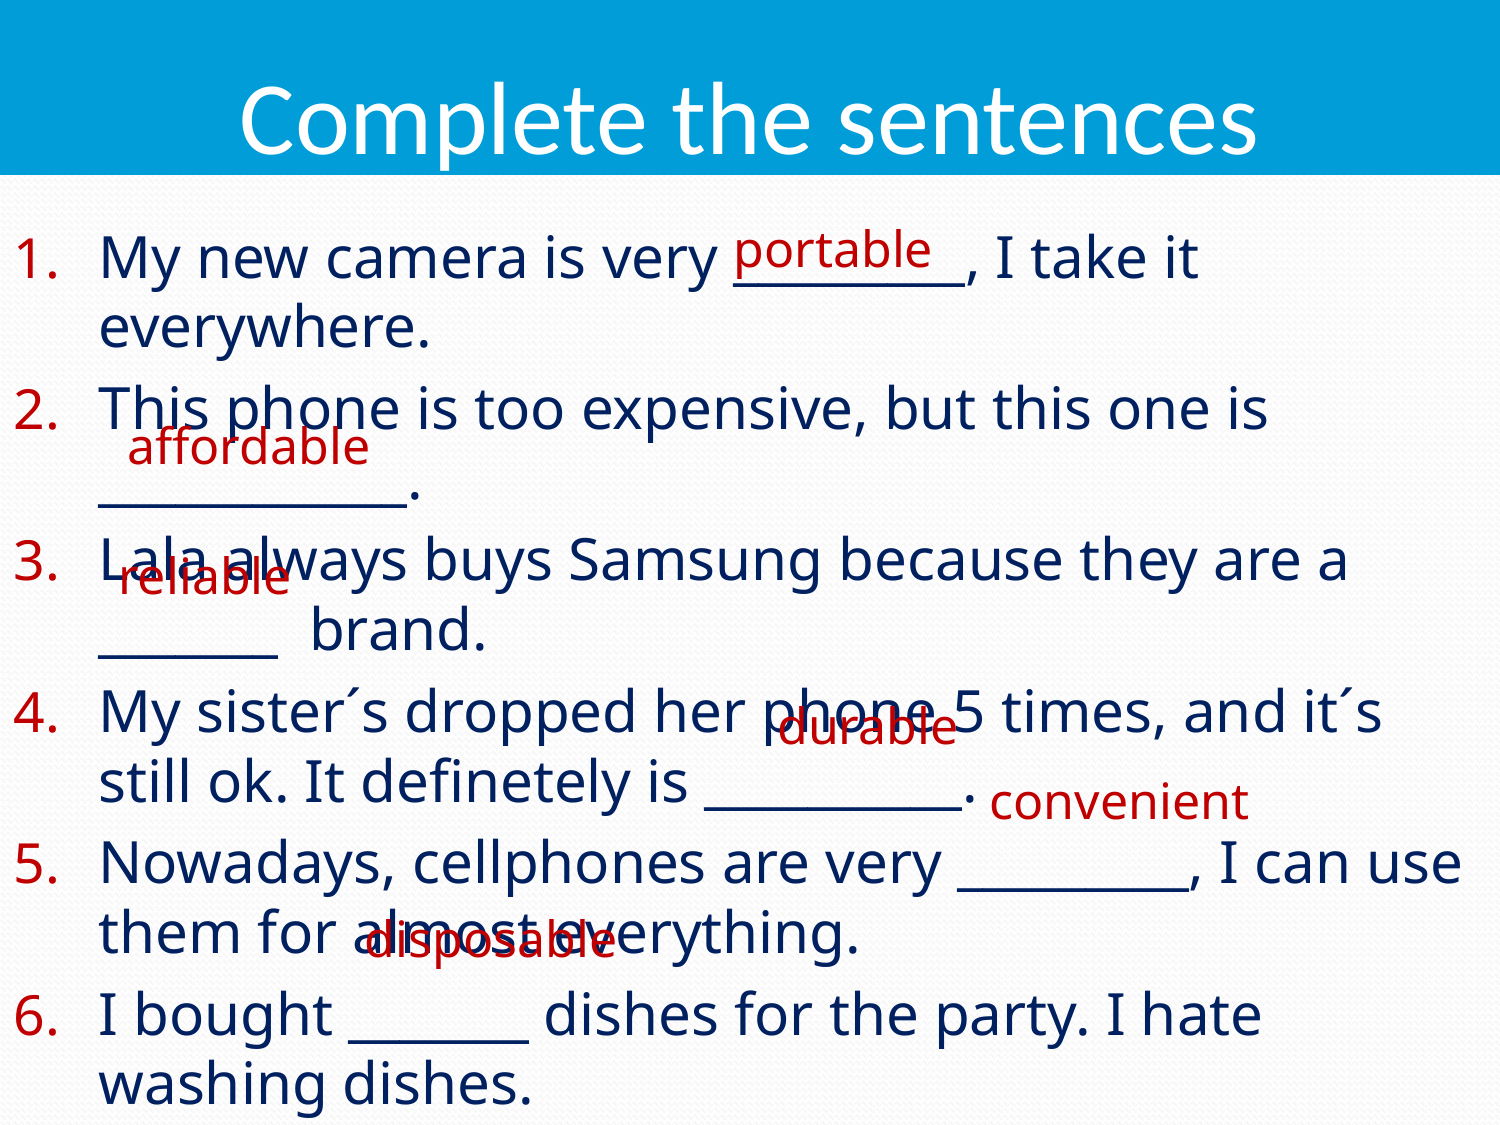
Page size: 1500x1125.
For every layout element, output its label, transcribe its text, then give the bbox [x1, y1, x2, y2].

text_box convenient [974, 762, 1288, 850]
title Complete the sentences [0, 0, 1500, 175]
text_box disposable [349, 899, 663, 988]
text_box durable [762, 687, 1075, 775]
text_box reliable [103, 537, 417, 625]
text_box portable [718, 210, 1032, 298]
list My new camera is very _________, I take it everywhere. This phone is too expensive, but this one is ____________. Lala always buys Samsung because they are a _______ brand. My sister´s dropped her phone 5 times, and it´s still ok. It definetely is __________. Nowadays, cellphones are very _________, I can use them for almost everything. I bought _______ dishes for the party. I hate washing dishes. [0, 212, 1500, 1125]
text_box affordable [112, 407, 425, 495]
